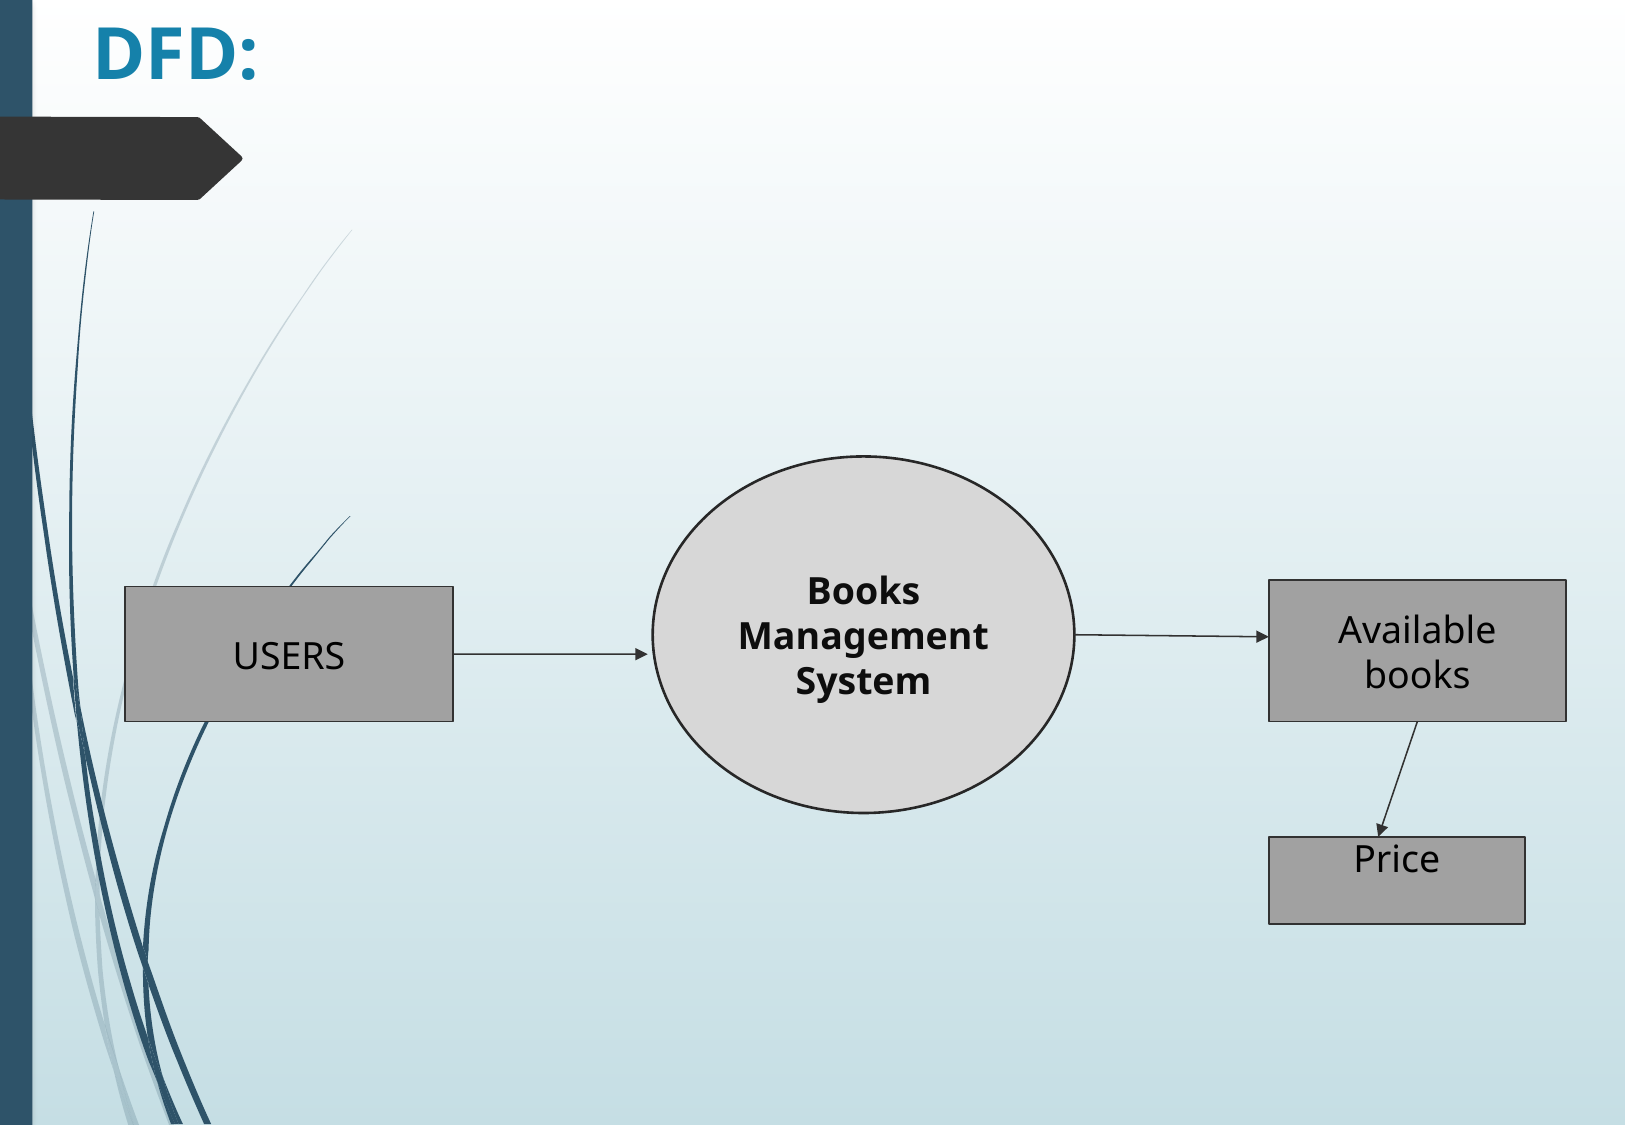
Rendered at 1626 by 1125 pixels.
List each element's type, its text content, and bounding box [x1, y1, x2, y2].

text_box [1377, 721, 1418, 838]
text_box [1074, 634, 1270, 638]
title DFD: [77, 0, 1228, 103]
text_box USERS [124, 586, 454, 722]
text_box Books Management System [651, 455, 1076, 815]
text_box Available books [1268, 579, 1567, 722]
text_box Price [1268, 836, 1526, 925]
